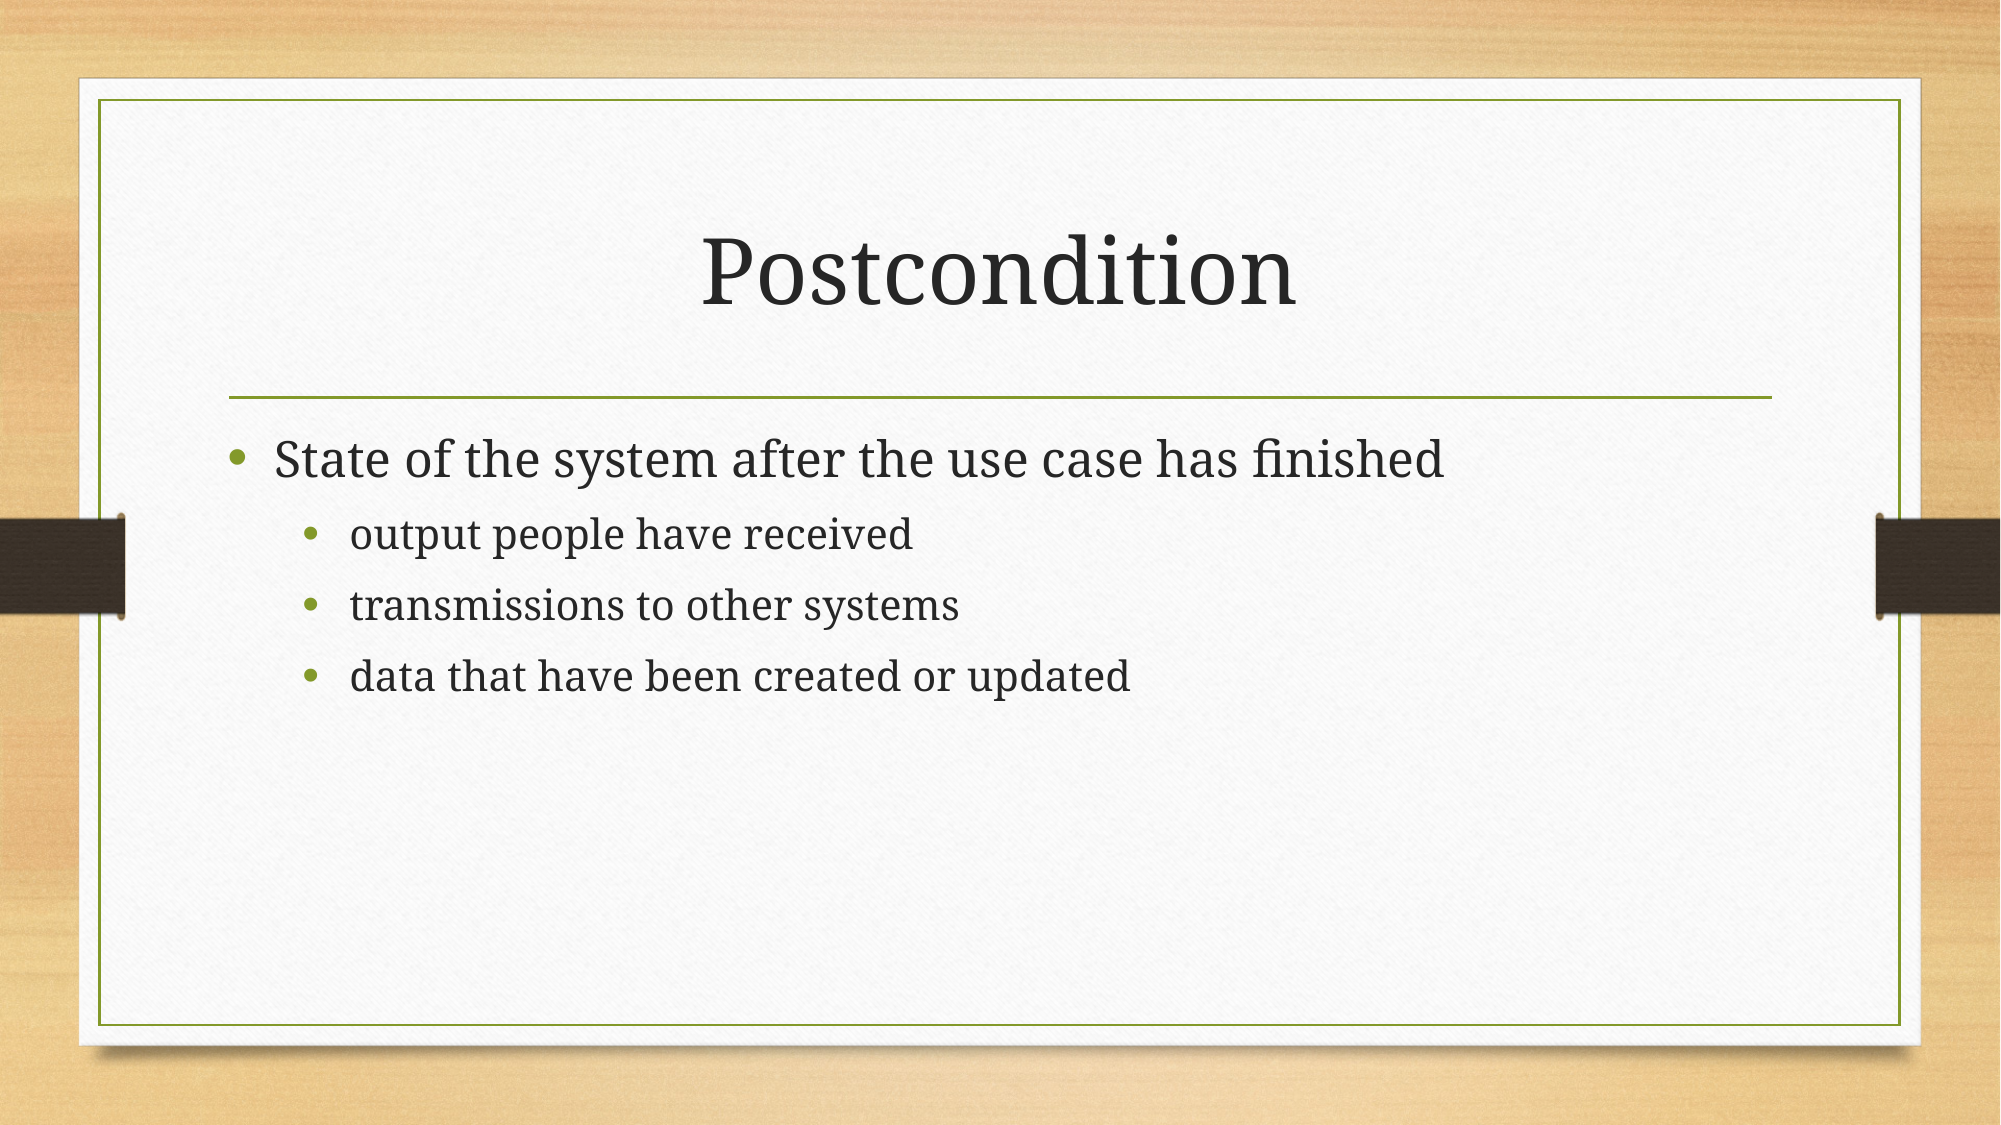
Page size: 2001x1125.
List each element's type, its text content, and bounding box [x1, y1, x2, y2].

title Postcondition [212, 161, 1788, 375]
picture [0, 0, 2001, 1125]
list State of the system after the use case has finished output people have received transmissions to other systems data that have been created or updated [212, 419, 1788, 964]
